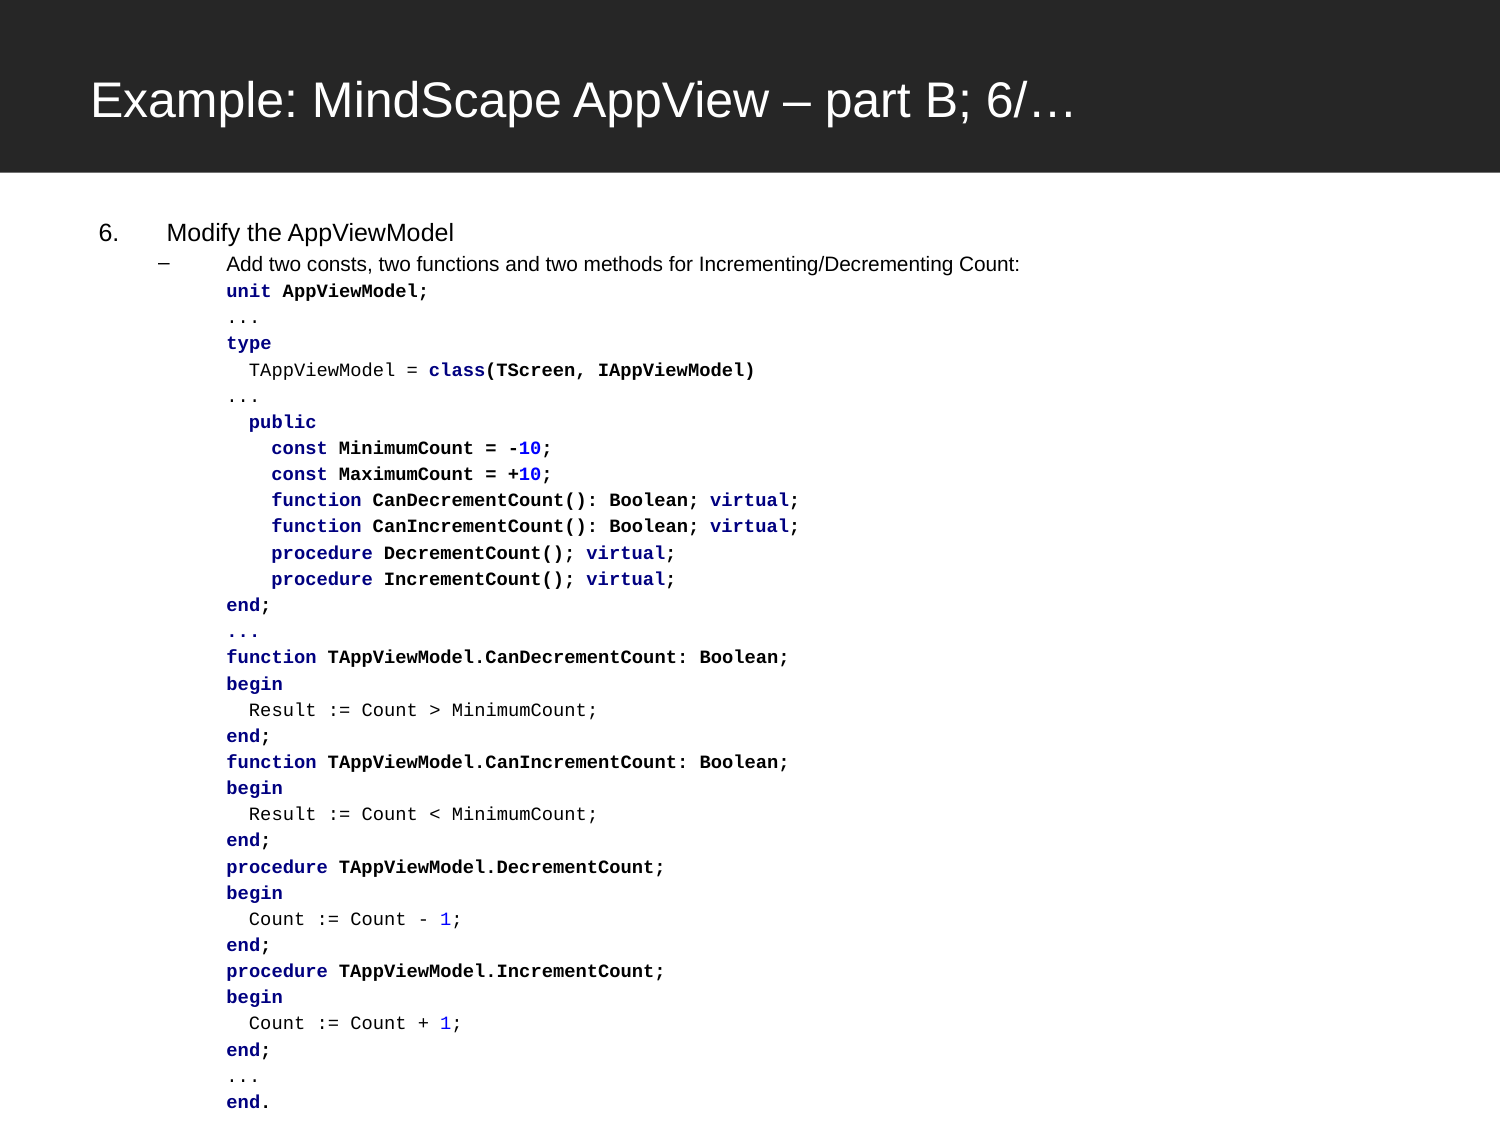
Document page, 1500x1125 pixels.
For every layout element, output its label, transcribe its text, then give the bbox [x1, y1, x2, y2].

title Example: MindScape AppView – part B; 6/… [75, 0, 1425, 135]
list Modify the AppViewModel Add two consts, two functions and two methods for Incrementing/Decrementing Count: unit AppViewModel; ... type TAppViewModel = class(TScreen, IAppViewModel) ... public const MinimumCount = -10; const MaximumCount = +10; function CanDecrementCount(): Boolean; virtual; function CanIncrementCount(): Boolean; virtual; procedure DecrementCount(); virtual; procedure IncrementCount(); virtual; end; ... function TAppViewModel.CanDecrementCount: Boolean; begin Result := Count > MinimumCount; end; function TAppViewModel.CanIncrementCount: Boolean; begin Result := Count < MinimumCount; end; procedure TAppViewModel.DecrementCount; begin Count := Count - 1; end; procedure TAppViewModel.IncrementCount; begin Count := Count + 1; end; ... end. [75, 208, 1425, 1125]
